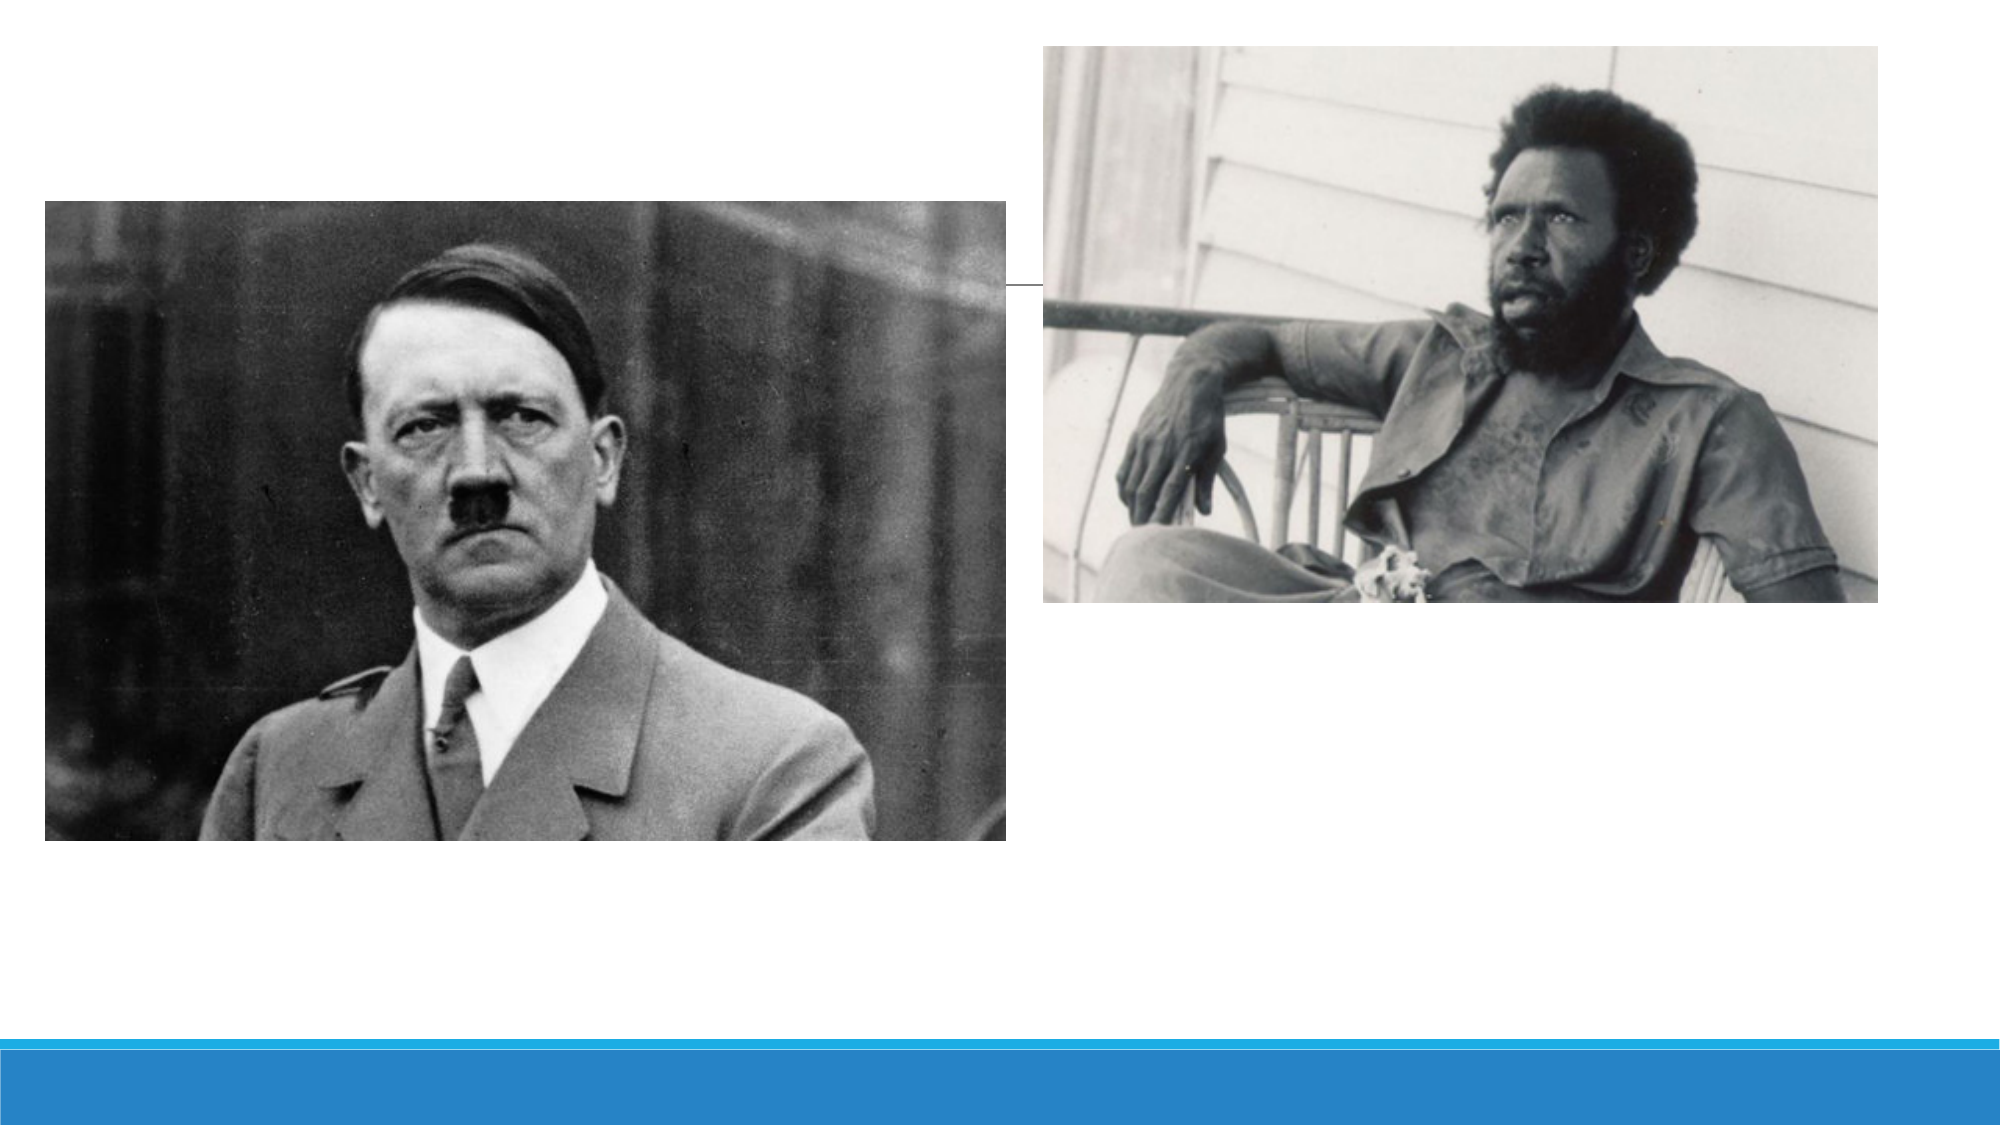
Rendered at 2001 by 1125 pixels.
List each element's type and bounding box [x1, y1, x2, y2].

picture [44, 201, 1007, 841]
picture [1043, 46, 1878, 604]
